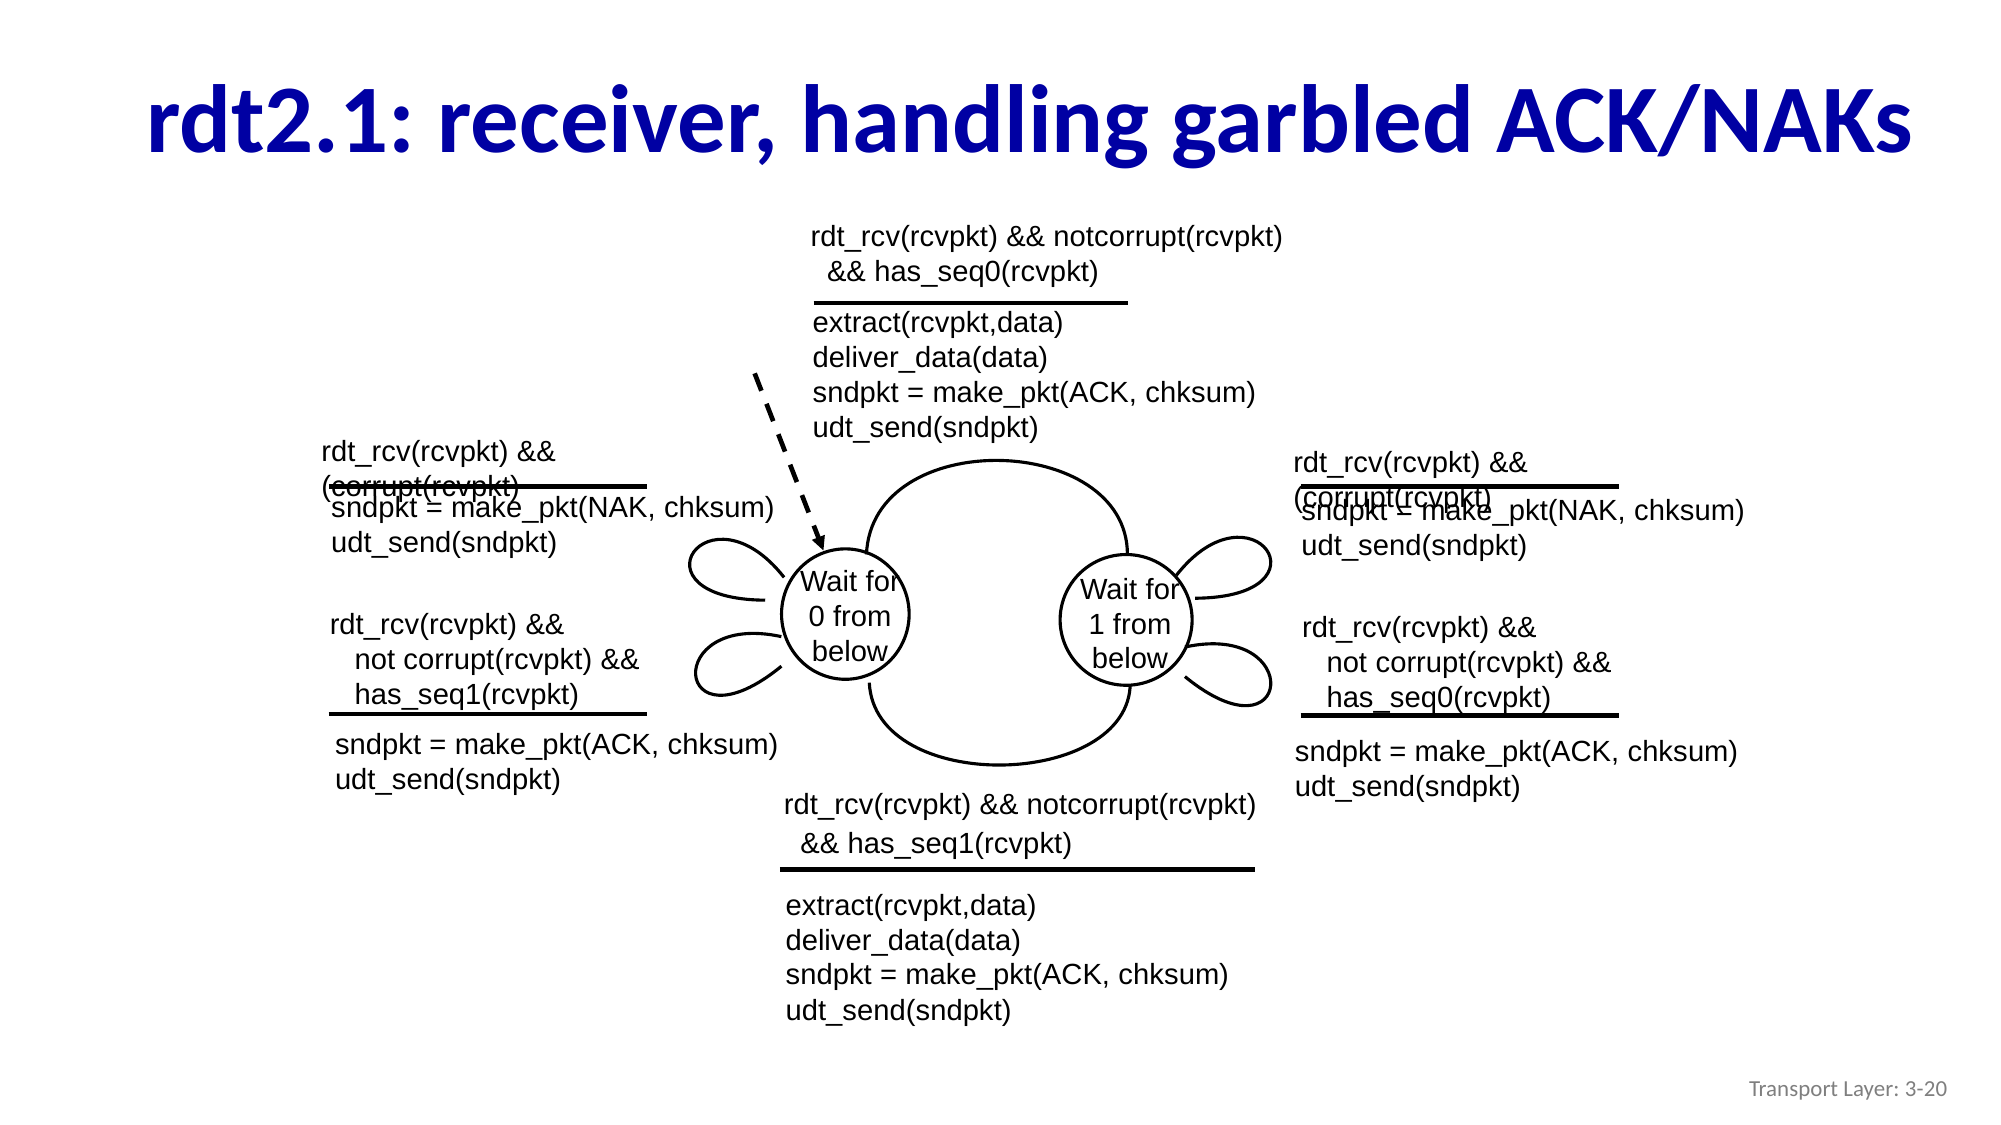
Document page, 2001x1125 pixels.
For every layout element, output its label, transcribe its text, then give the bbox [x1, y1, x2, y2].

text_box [314, 661, 806, 785]
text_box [754, 373, 790, 423]
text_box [1152, 435, 1784, 651]
title rdt2.1: receiver, handling garbled ACK/NAKs [131, 47, 1952, 195]
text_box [1059, 563, 1155, 686]
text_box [768, 682, 1403, 1042]
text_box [305, 424, 813, 653]
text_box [795, 209, 1449, 555]
slide_number Transport Layer: 3-‹#› [1512, 1056, 1963, 1117]
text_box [810, 563, 916, 680]
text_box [1160, 589, 1763, 792]
